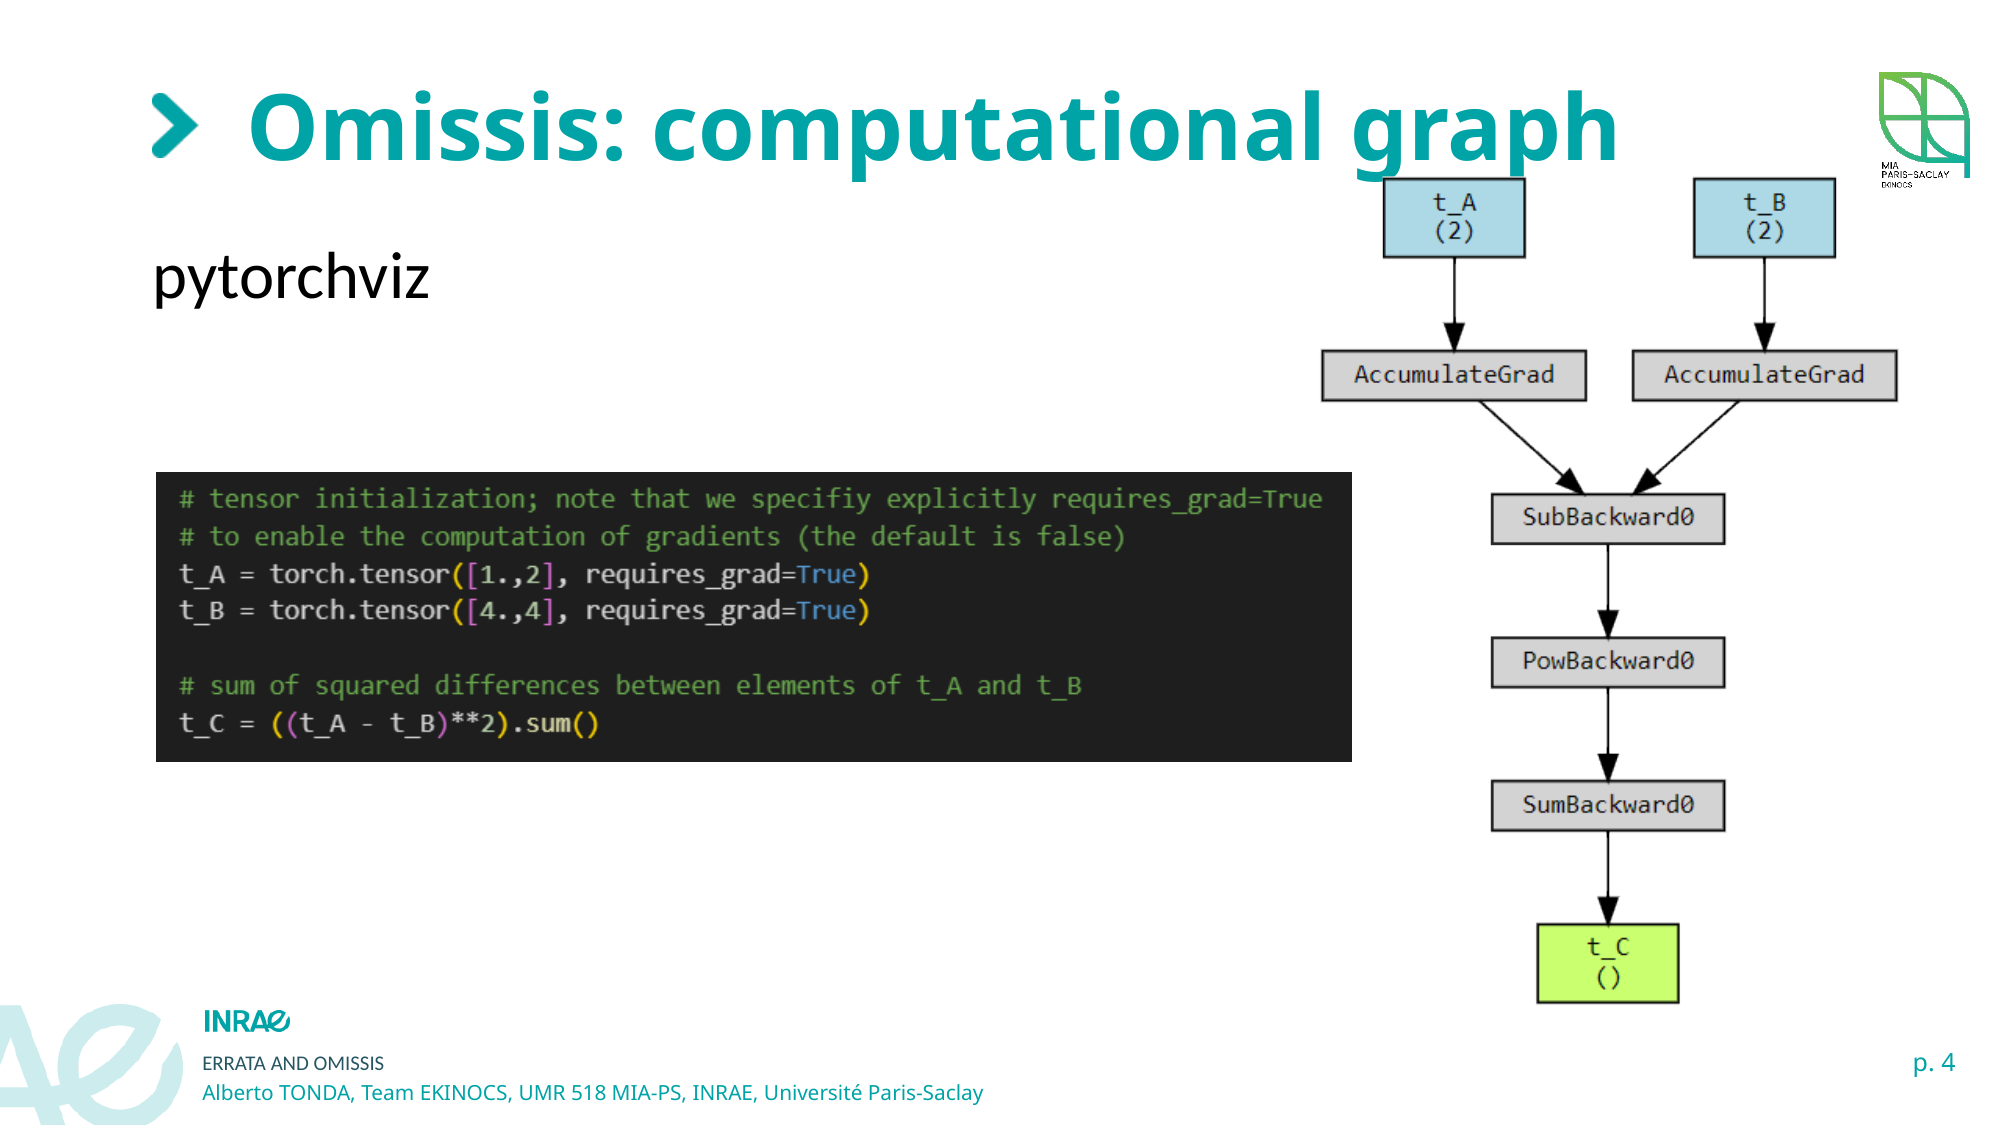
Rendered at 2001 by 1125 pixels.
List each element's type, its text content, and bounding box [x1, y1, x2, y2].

picture [0, 996, 329, 1125]
list pytorchviz [137, 233, 1314, 1001]
title Omissis: computational graph [137, 59, 1863, 203]
picture [152, 93, 200, 158]
picture [156, 54, 1986, 1007]
